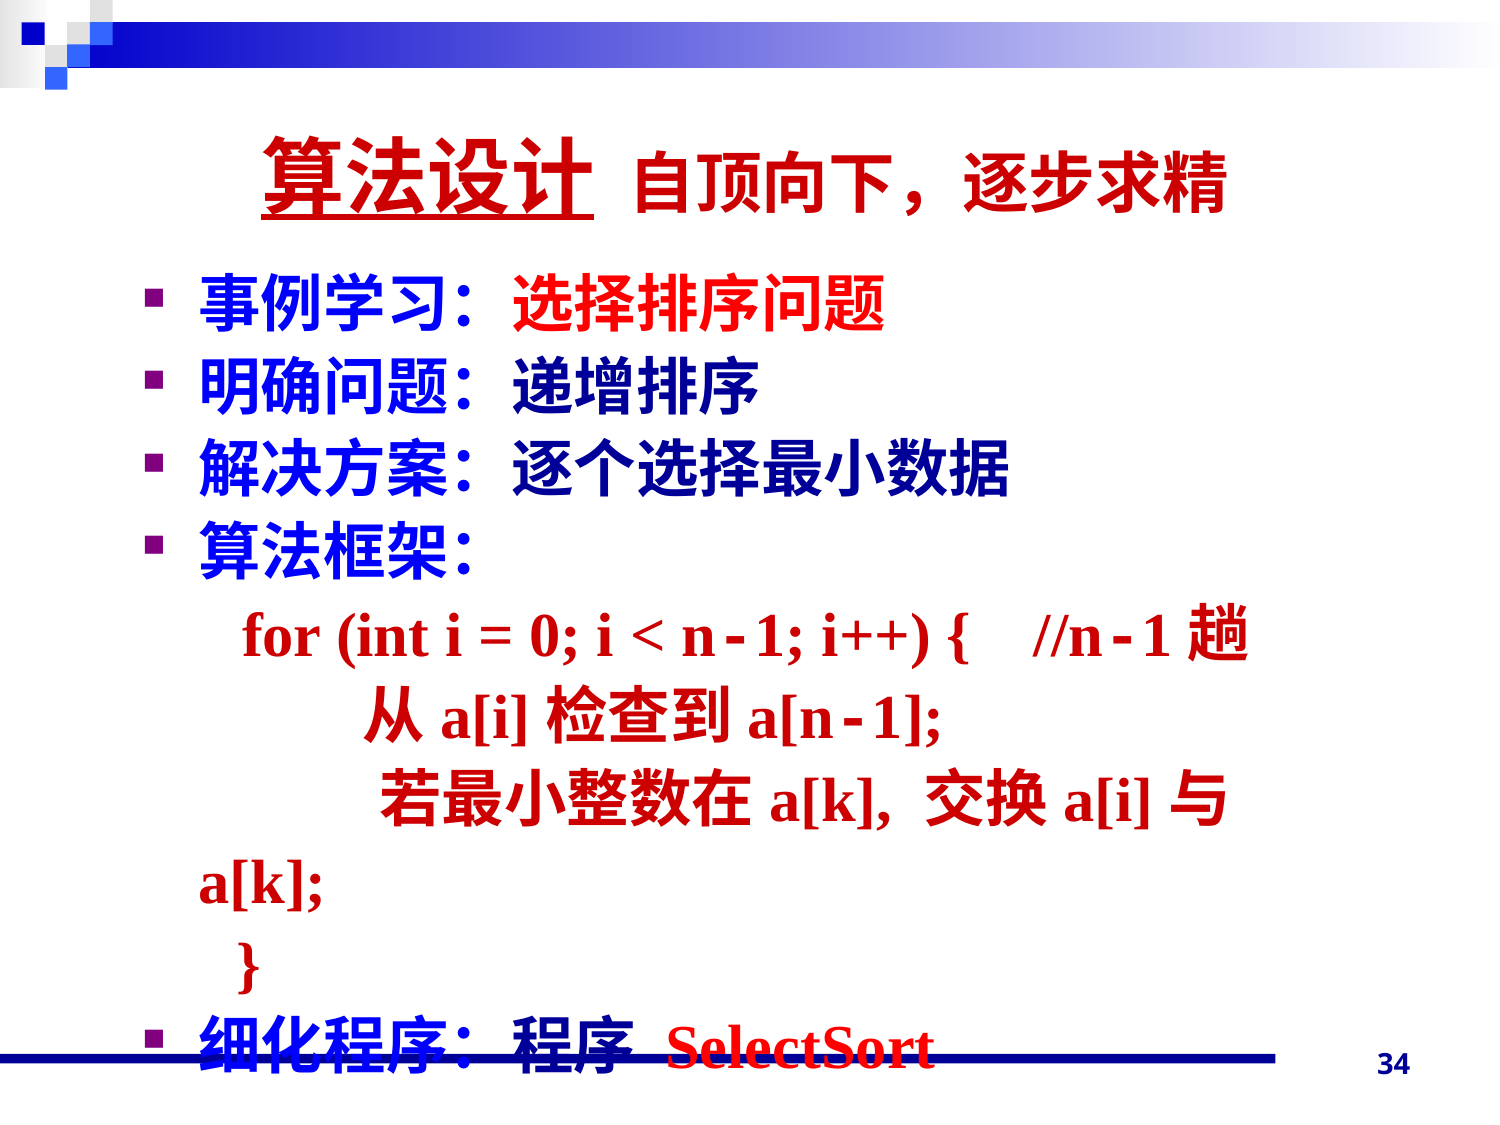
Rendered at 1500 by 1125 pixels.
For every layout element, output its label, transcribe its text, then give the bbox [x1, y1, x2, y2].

slide_number 34 [1074, 1017, 1425, 1093]
list 事例学习：选择排序问题 明确问题：递增排序 解决方案：逐个选择最小数据 算法框架： for (int i = 0; i < n-1; i++) { //n-1趟 从a[i]检查到a[n-1]; 若最小整数在a[k], 交换a[i]与a[k]; } 细化程序：程序 SelectSort [127, 249, 1353, 1025]
text_box 算法设计 自顶向下，逐步求精 [242, 115, 1323, 234]
